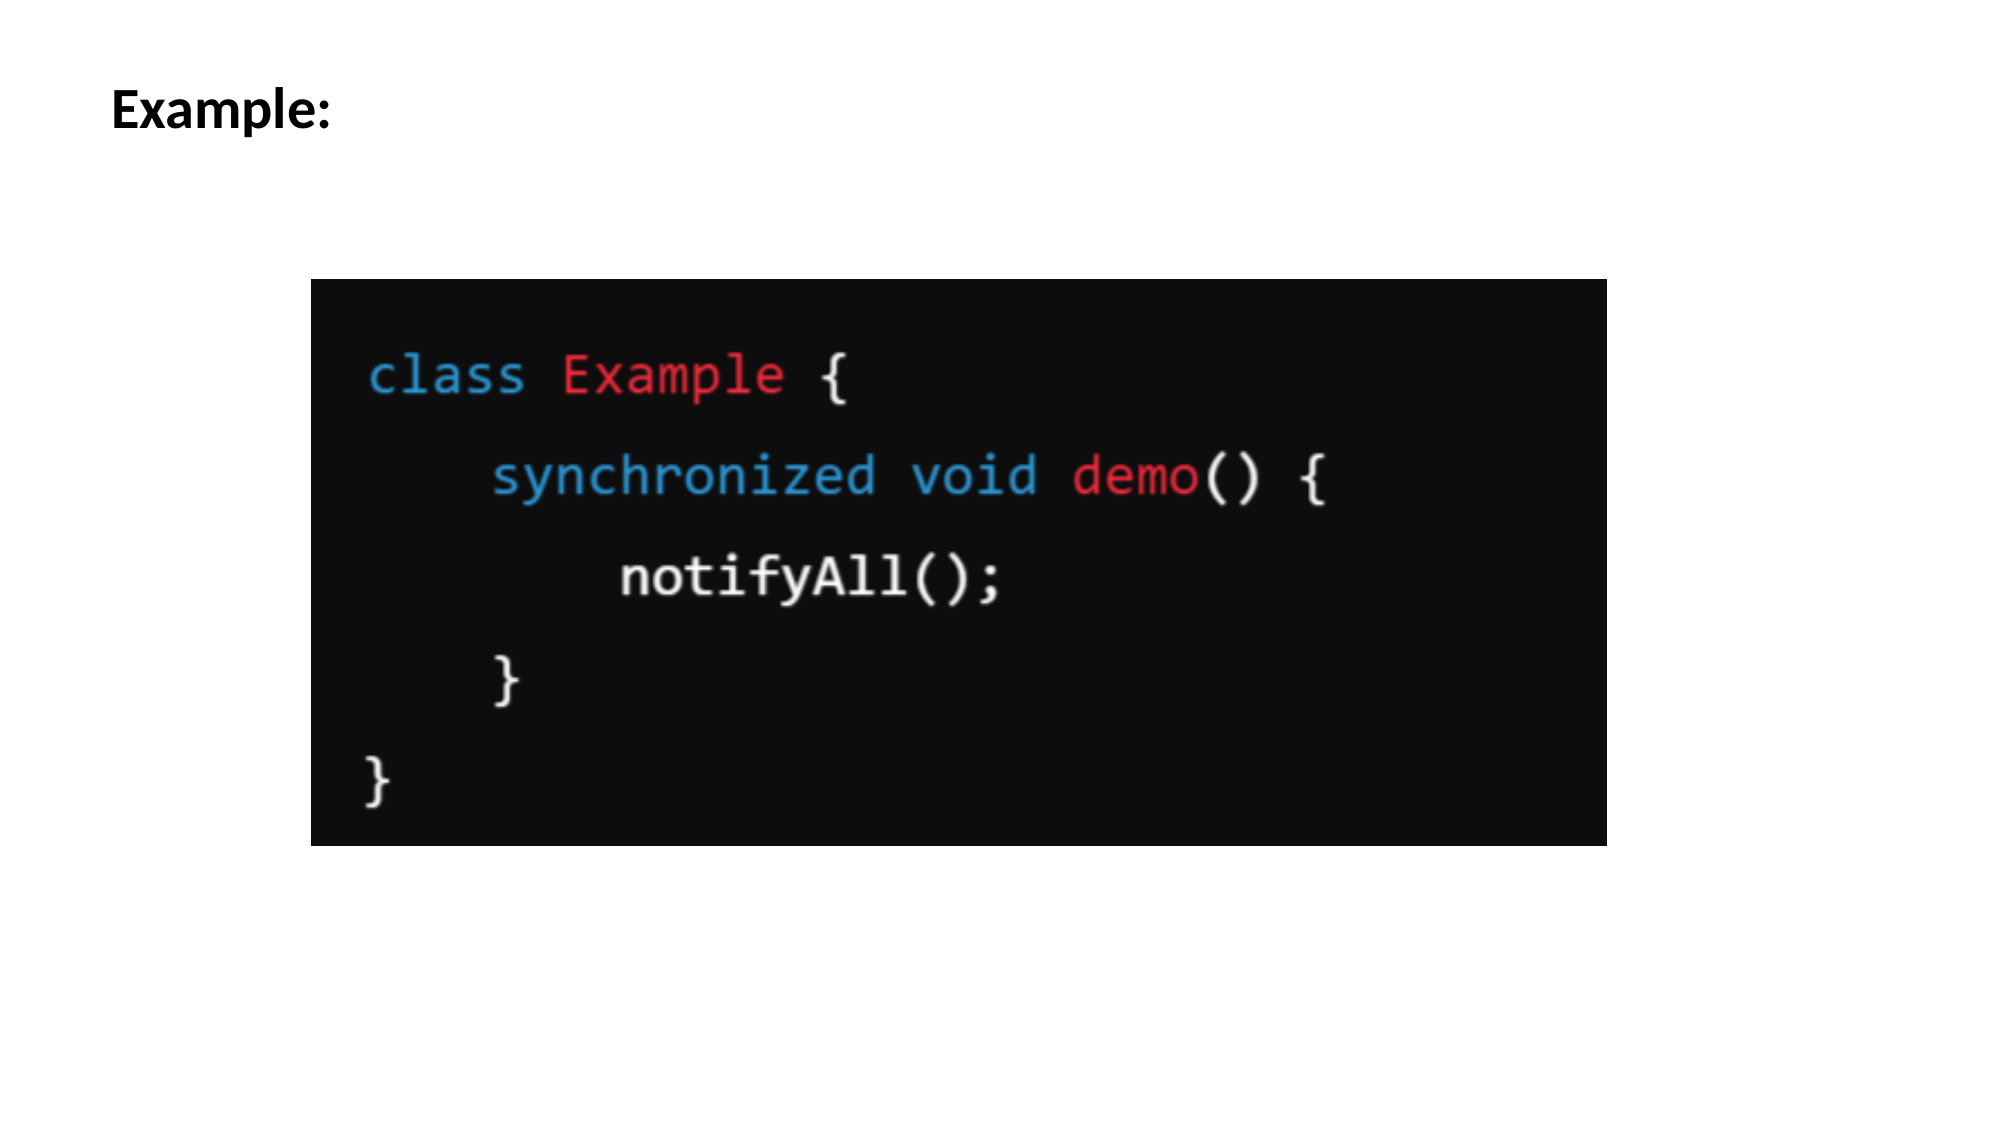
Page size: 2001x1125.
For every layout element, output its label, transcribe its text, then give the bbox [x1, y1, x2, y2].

picture [311, 279, 1607, 846]
list Example: [96, 70, 1869, 998]
